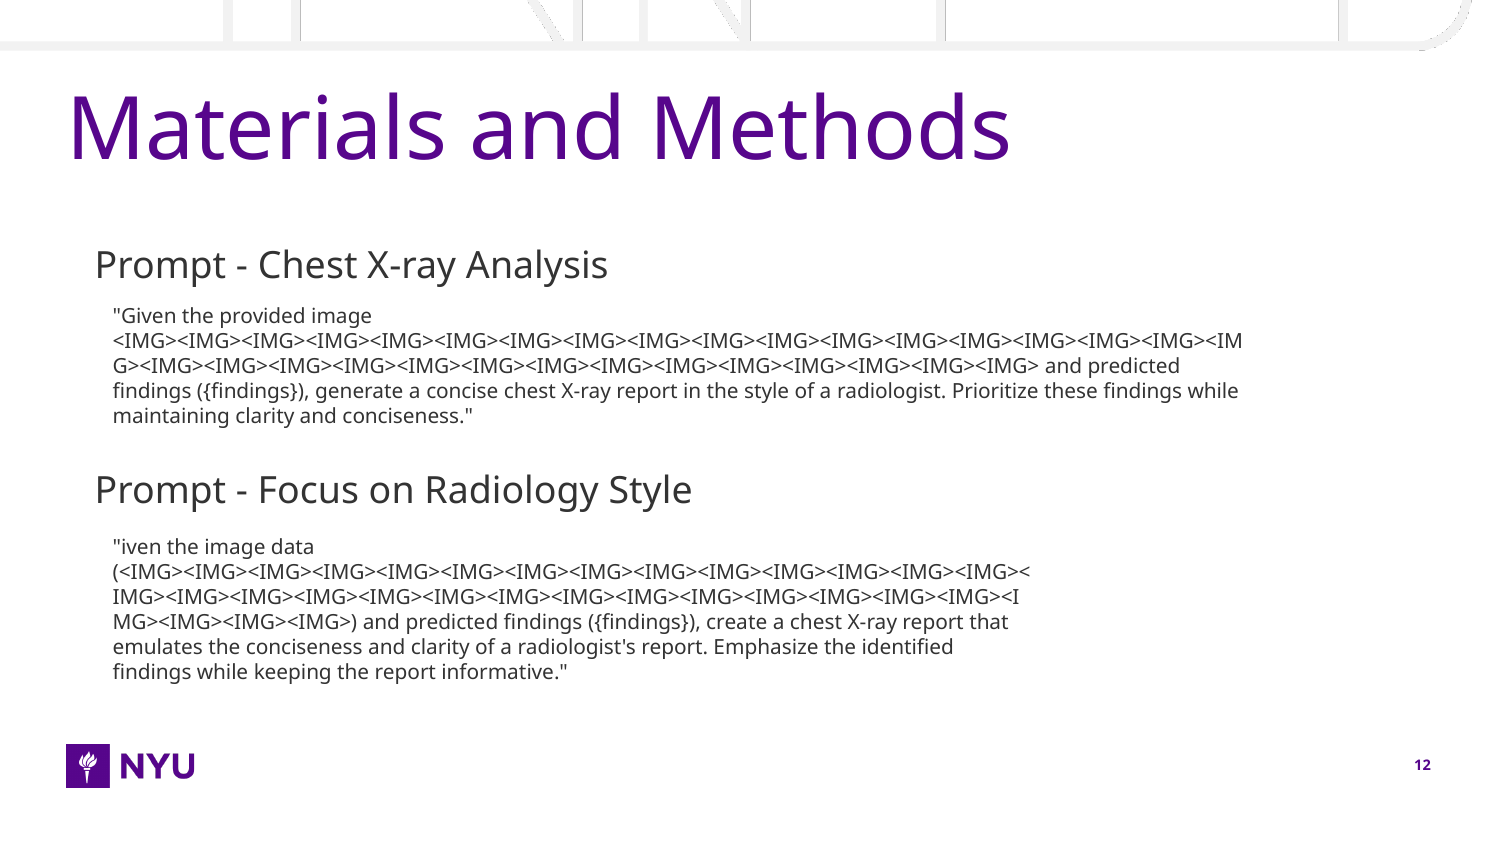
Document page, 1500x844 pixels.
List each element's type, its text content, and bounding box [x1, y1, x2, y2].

text_box Prompt - Chest X-ray Analysis Prompt - Focus on Radiology Style [79, 225, 1386, 689]
picture [0, 0, 1496, 51]
text_box "Given the provided image <IMG><IMG><IMG><IMG><IMG><IMG><IMG><IMG><IMG><IMG><IMG><IMG><IMG><IMG><IMG><IMG><IMG><IMG><IMG><IMG><IMG><IMG><IMG><IMG><IMG><IMG><IMG><IMG><IMG><IMG><IMG><IMG> and predicted findings ({findings}), generate a concise chest X-ray report in the style of a radiologist. Prioritize these findings while maintaining clarity and conciseness." [97, 288, 1269, 444]
title Materials and Methods [51, 72, 1434, 167]
picture [66, 744, 195, 788]
text_box "iven the image data (<IMG><IMG><IMG><IMG><IMG><IMG><IMG><IMG><IMG><IMG><IMG><IMG><IMG><IMG><IMG><IMG><IMG><IMG><IMG><IMG><IMG><IMG><IMG><IMG><IMG><IMG><IMG><IMG><IMG><IMG><IMG><IMG>) and predicted findings ({findings}), create a chest X-ray report that emulates the conciseness and clarity of a radiologist's report. Emphasize the identified findings while keeping the report informative." [97, 518, 1051, 644]
